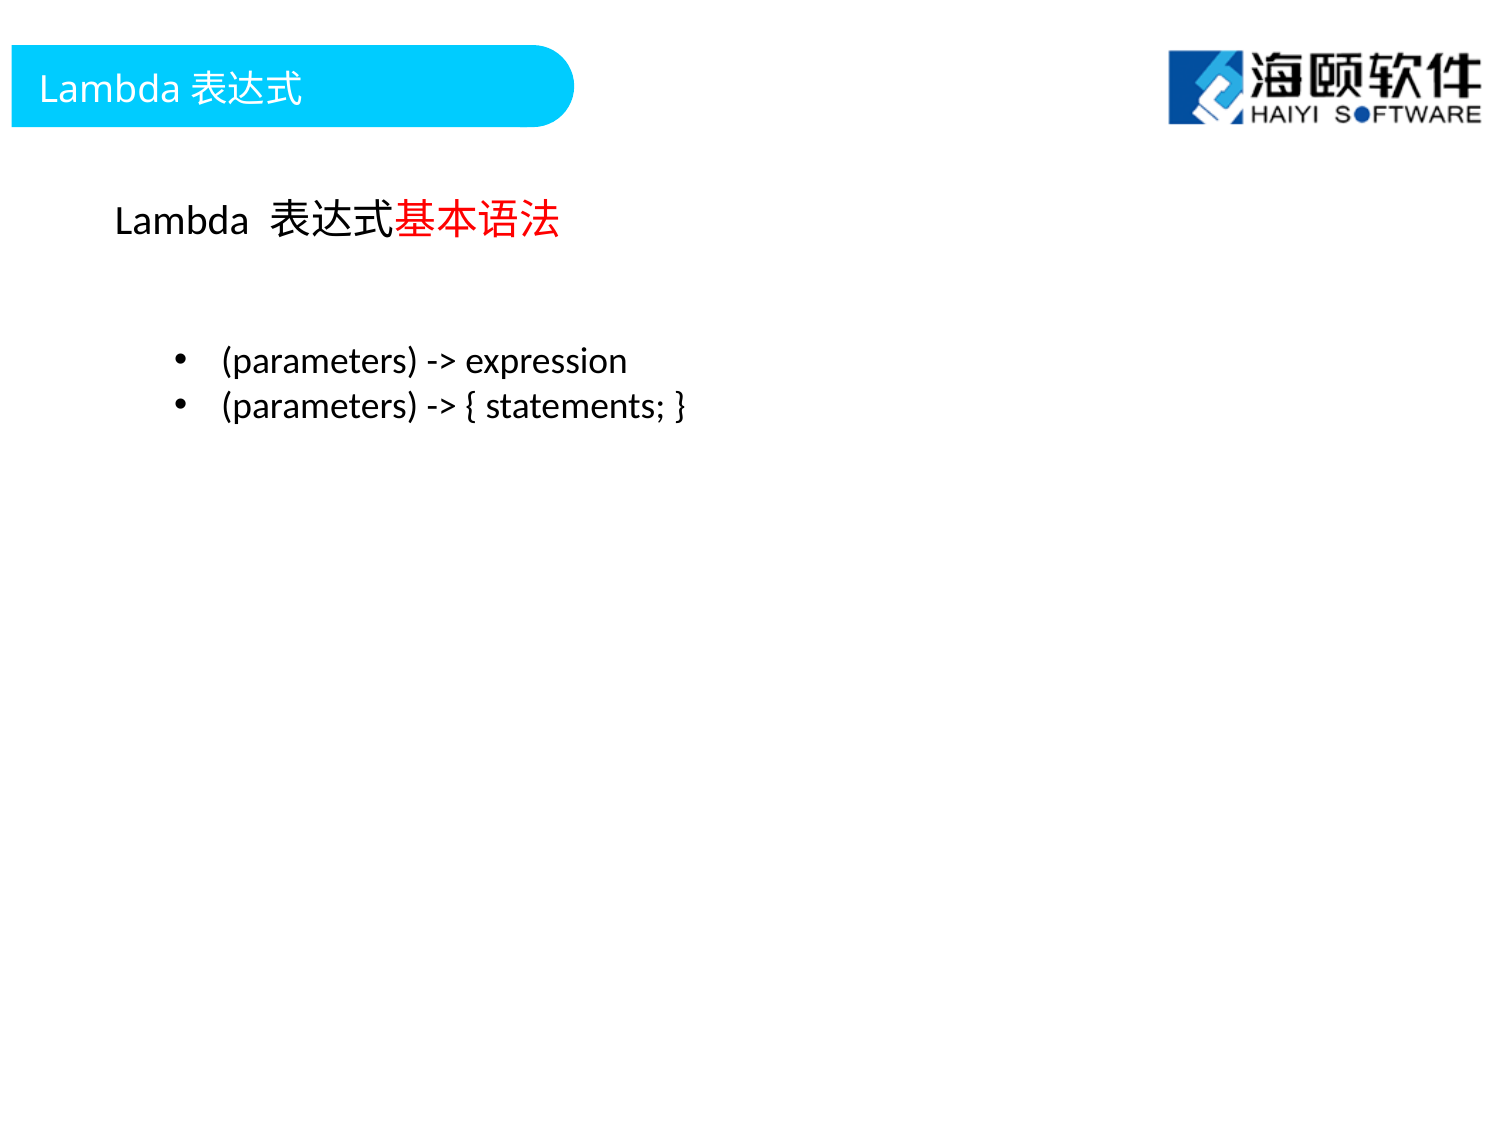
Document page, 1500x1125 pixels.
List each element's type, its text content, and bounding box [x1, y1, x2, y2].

text_box (parameters) -> expression (parameters) -> { statements; } [159, 328, 910, 478]
text_box Lambda 表达式基本语法 [100, 160, 1214, 251]
picture [1167, 46, 1489, 129]
title Lambda表达式 [23, 21, 699, 153]
